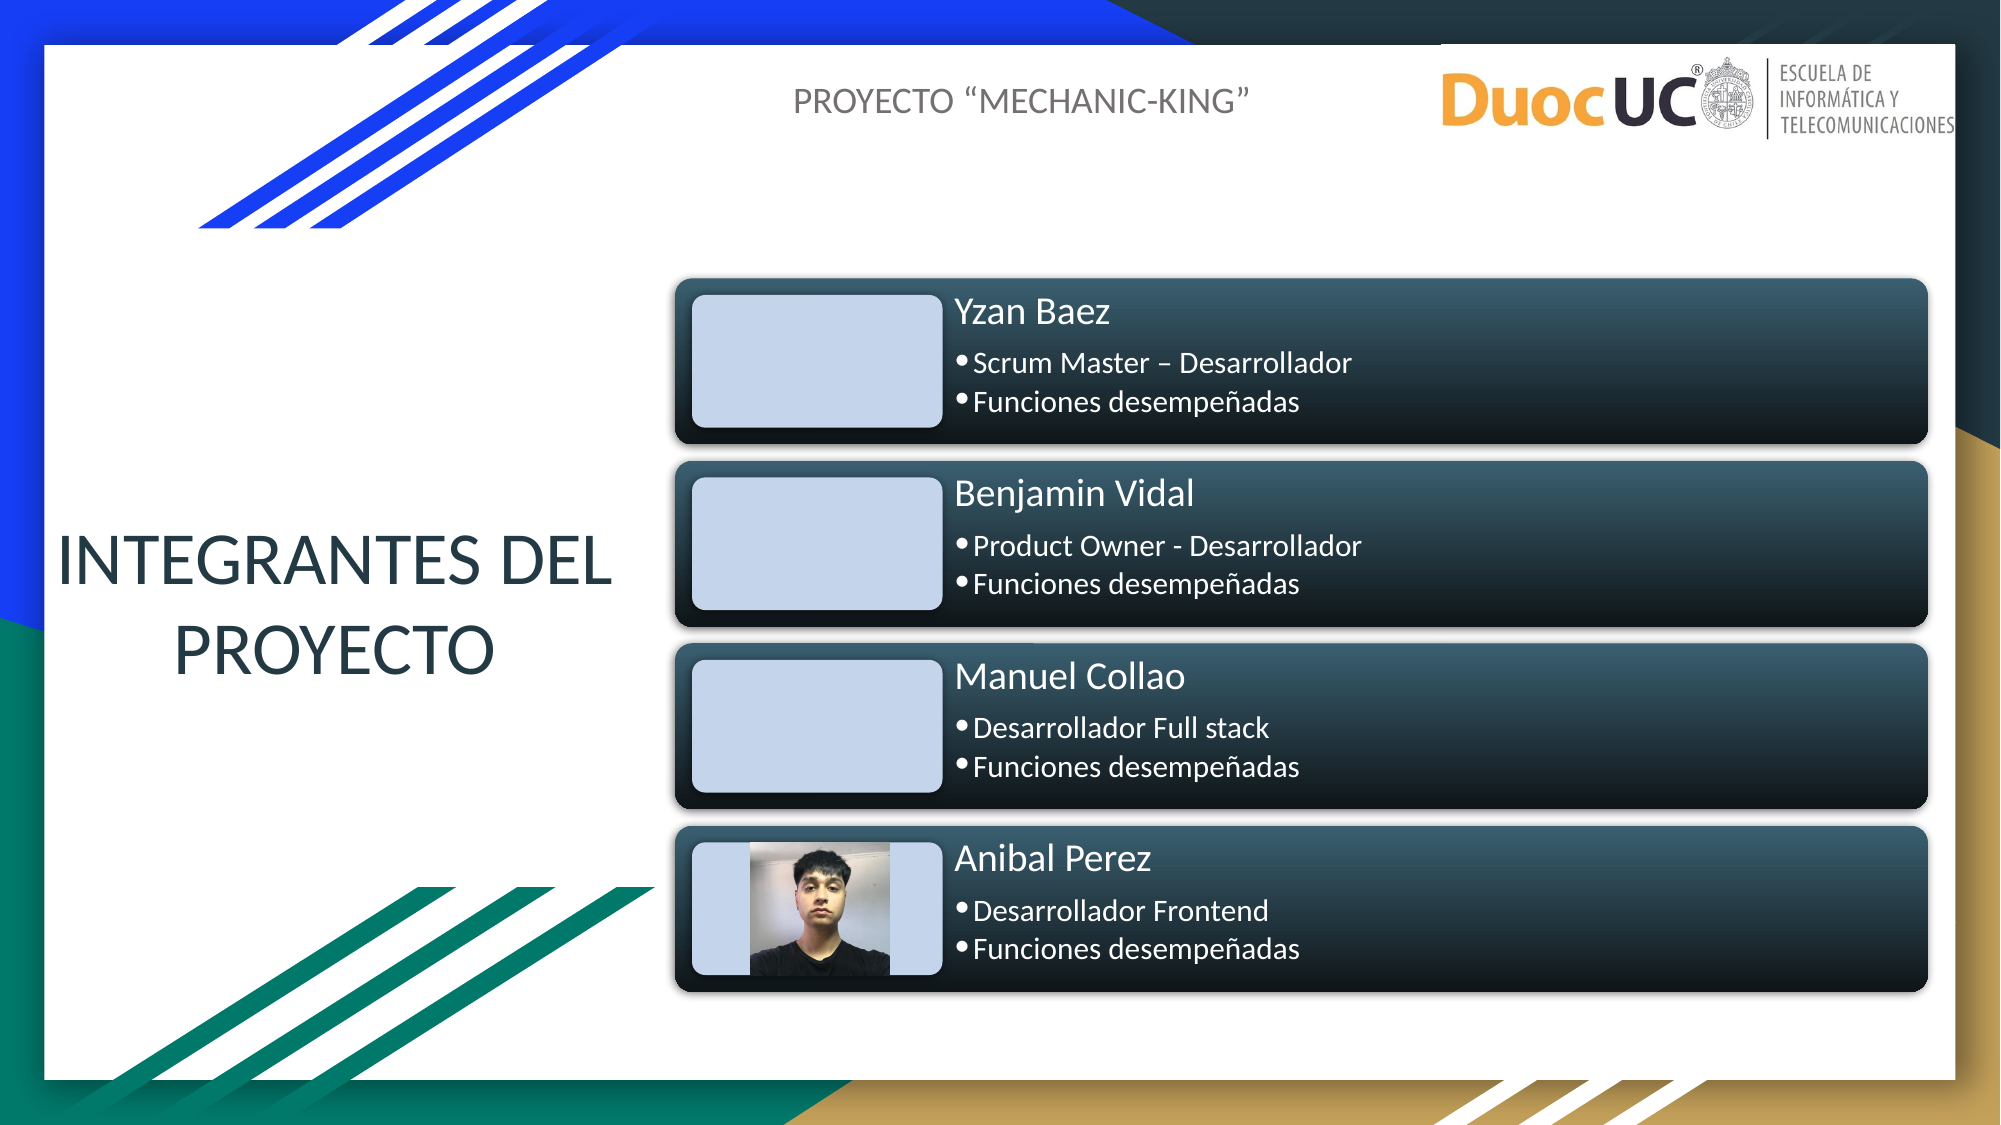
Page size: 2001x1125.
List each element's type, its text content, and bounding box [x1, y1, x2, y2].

text_box INTEGRANTES DEL PROYECTO [39, 501, 632, 697]
picture [1441, 44, 1955, 175]
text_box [675, 278, 1928, 992]
text_box PROYECTO “MECHANIC-KING” [750, 68, 1295, 129]
picture [749, 842, 890, 976]
